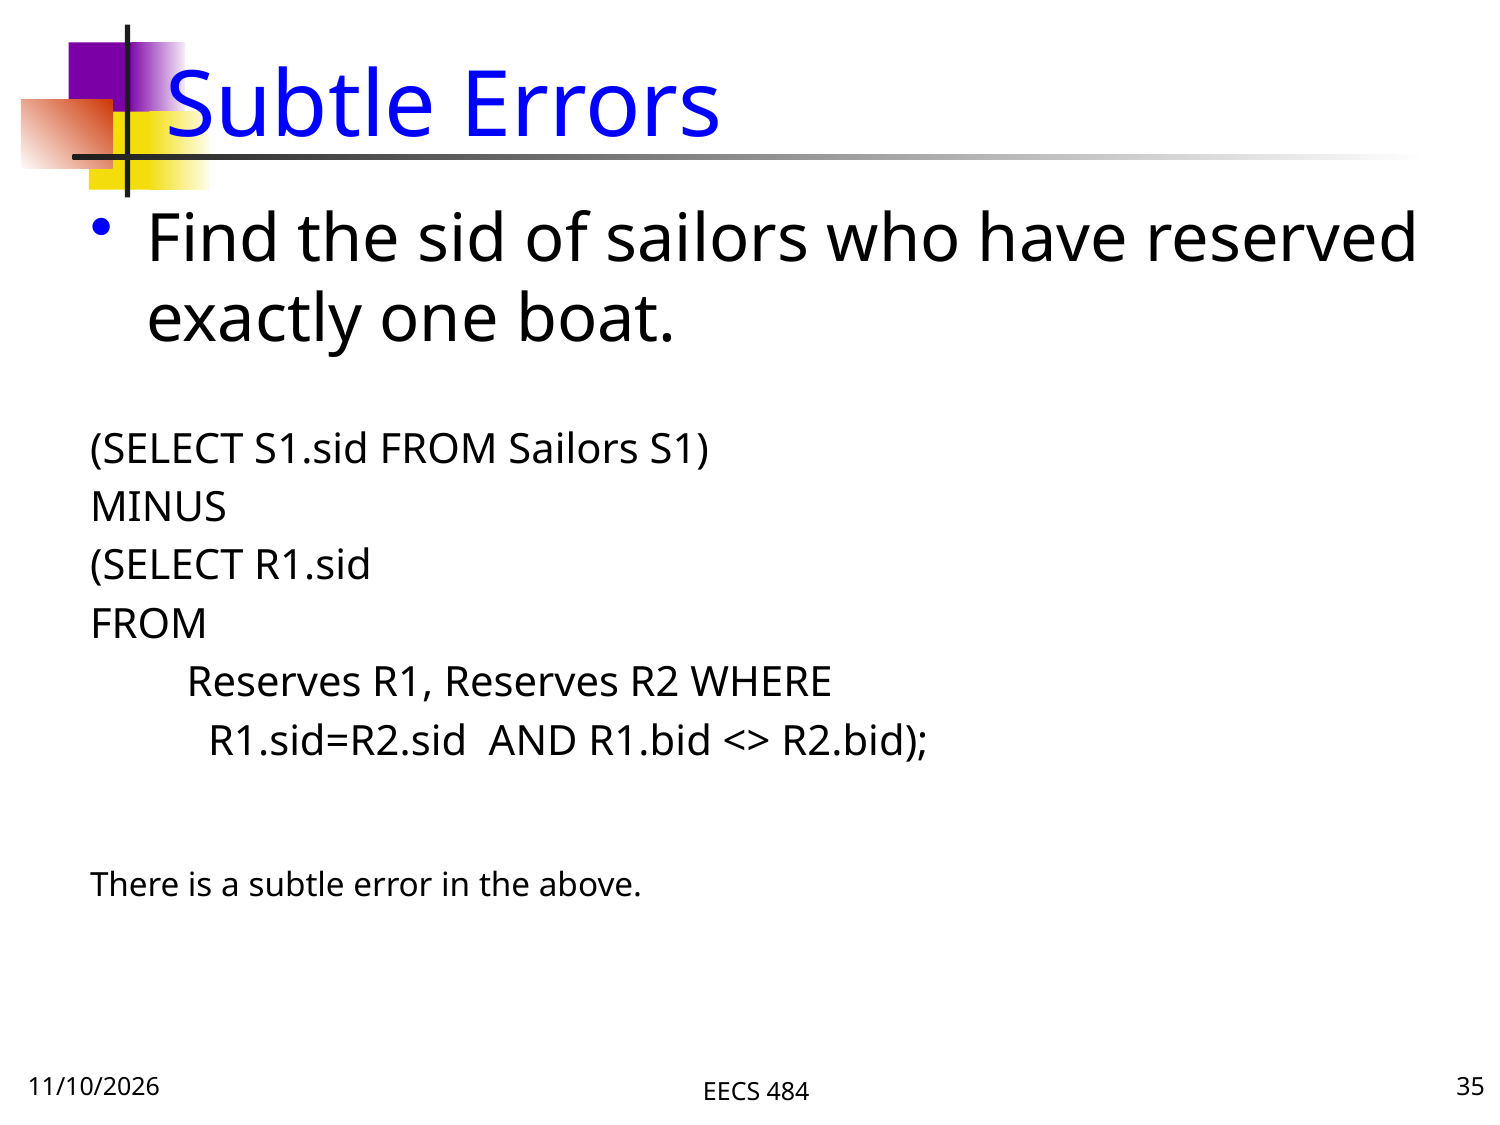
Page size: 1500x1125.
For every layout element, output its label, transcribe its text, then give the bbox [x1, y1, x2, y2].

footer EECS 484 [350, 1037, 1163, 1113]
slide_number 35 [1187, 1037, 1500, 1113]
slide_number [12, 1037, 325, 1113]
list Find the sid of sailors who have reserved exactly one boat. (SELECT S1.sid FROM Sailors S1) MINUS (SELECT R1.sid FROM Reserves R1, Reserves R2 WHERE R1.sid=R2.sid AND R1.bid <> R2.bid); There is a subtle error in the above. [75, 187, 1450, 825]
title Subtle Errors [150, 0, 1475, 163]
